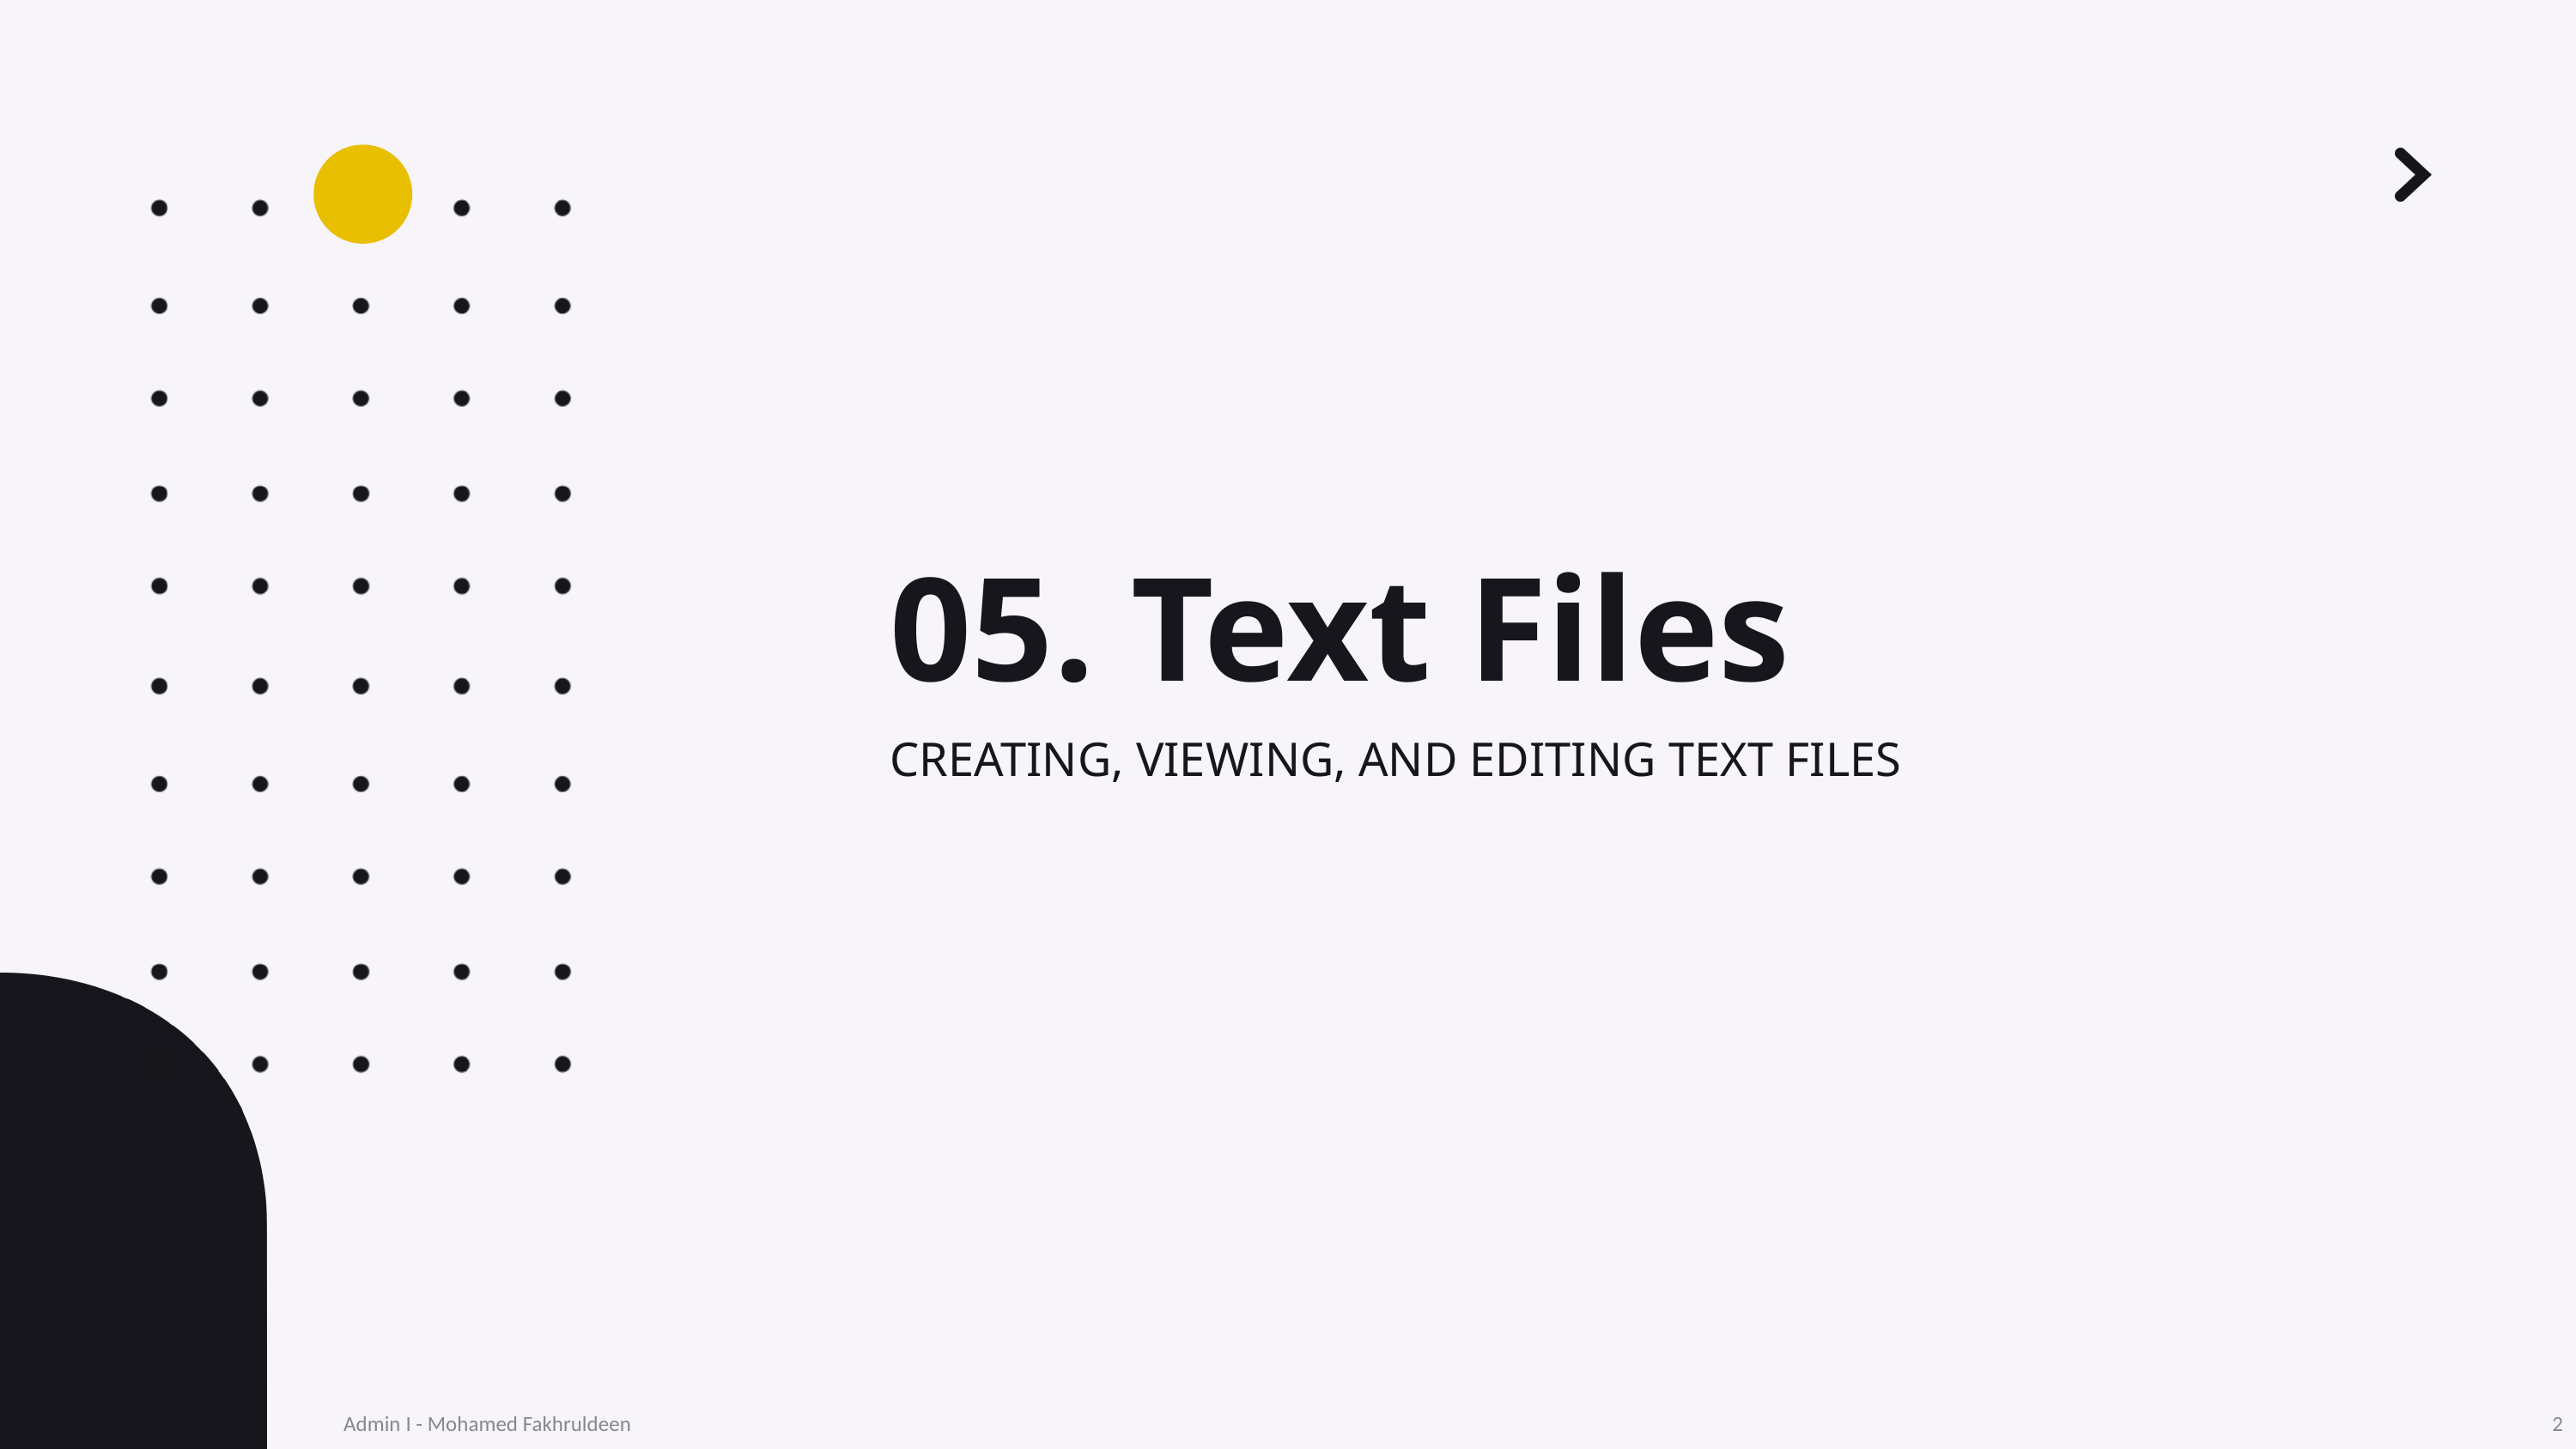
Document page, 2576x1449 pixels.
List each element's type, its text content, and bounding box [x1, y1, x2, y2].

slide_number 2 [2275, 1397, 2576, 1449]
picture [0, 671, 581, 1449]
footer Admin I - Mohamed Fakhruldeen [283, 1397, 692, 1449]
picture [2394, 148, 2432, 202]
text_box [313, 144, 413, 192]
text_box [890, 503, 2236, 787]
picture [144, 193, 581, 600]
